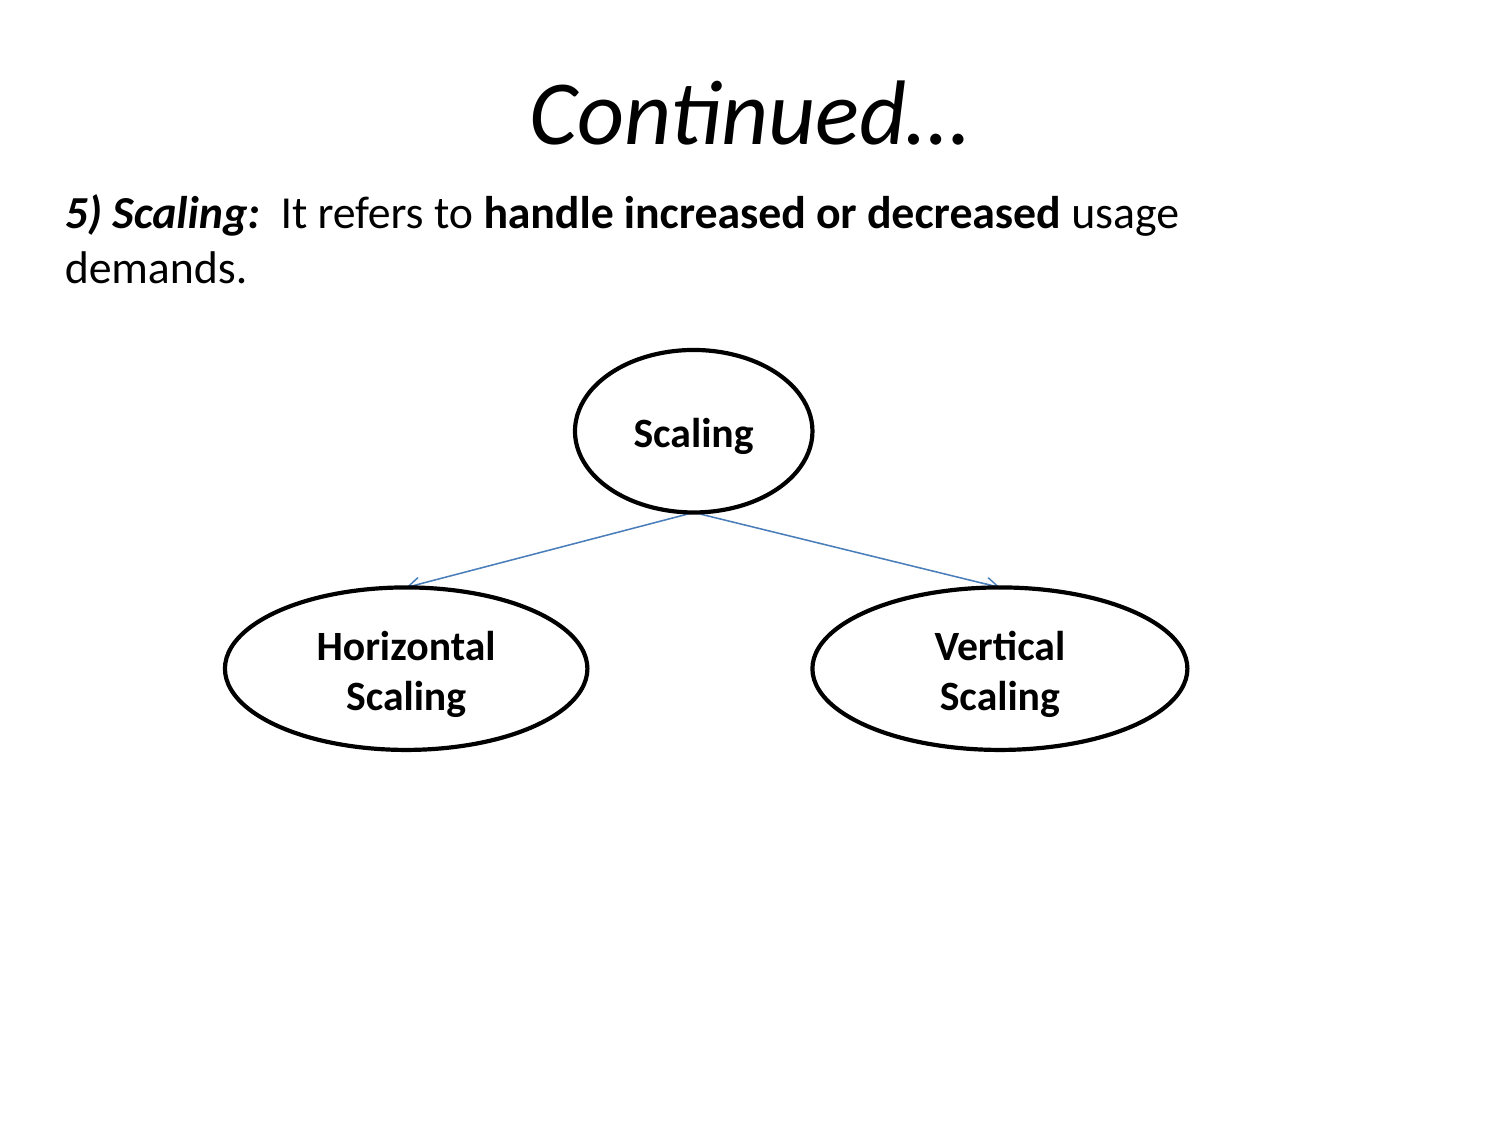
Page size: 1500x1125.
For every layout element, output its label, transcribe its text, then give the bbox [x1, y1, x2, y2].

text_box 5) Scaling: It refers to handle increased or decreased usage demands. [50, 174, 1375, 1070]
text_box Horizontal Scaling [222, 585, 575, 753]
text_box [809, 396, 885, 704]
text_box Vertical Scaling [839, 585, 1190, 753]
text_box Scaling [579, 347, 805, 515]
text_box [512, 405, 588, 694]
text_box Continued… [74, 45, 1425, 233]
